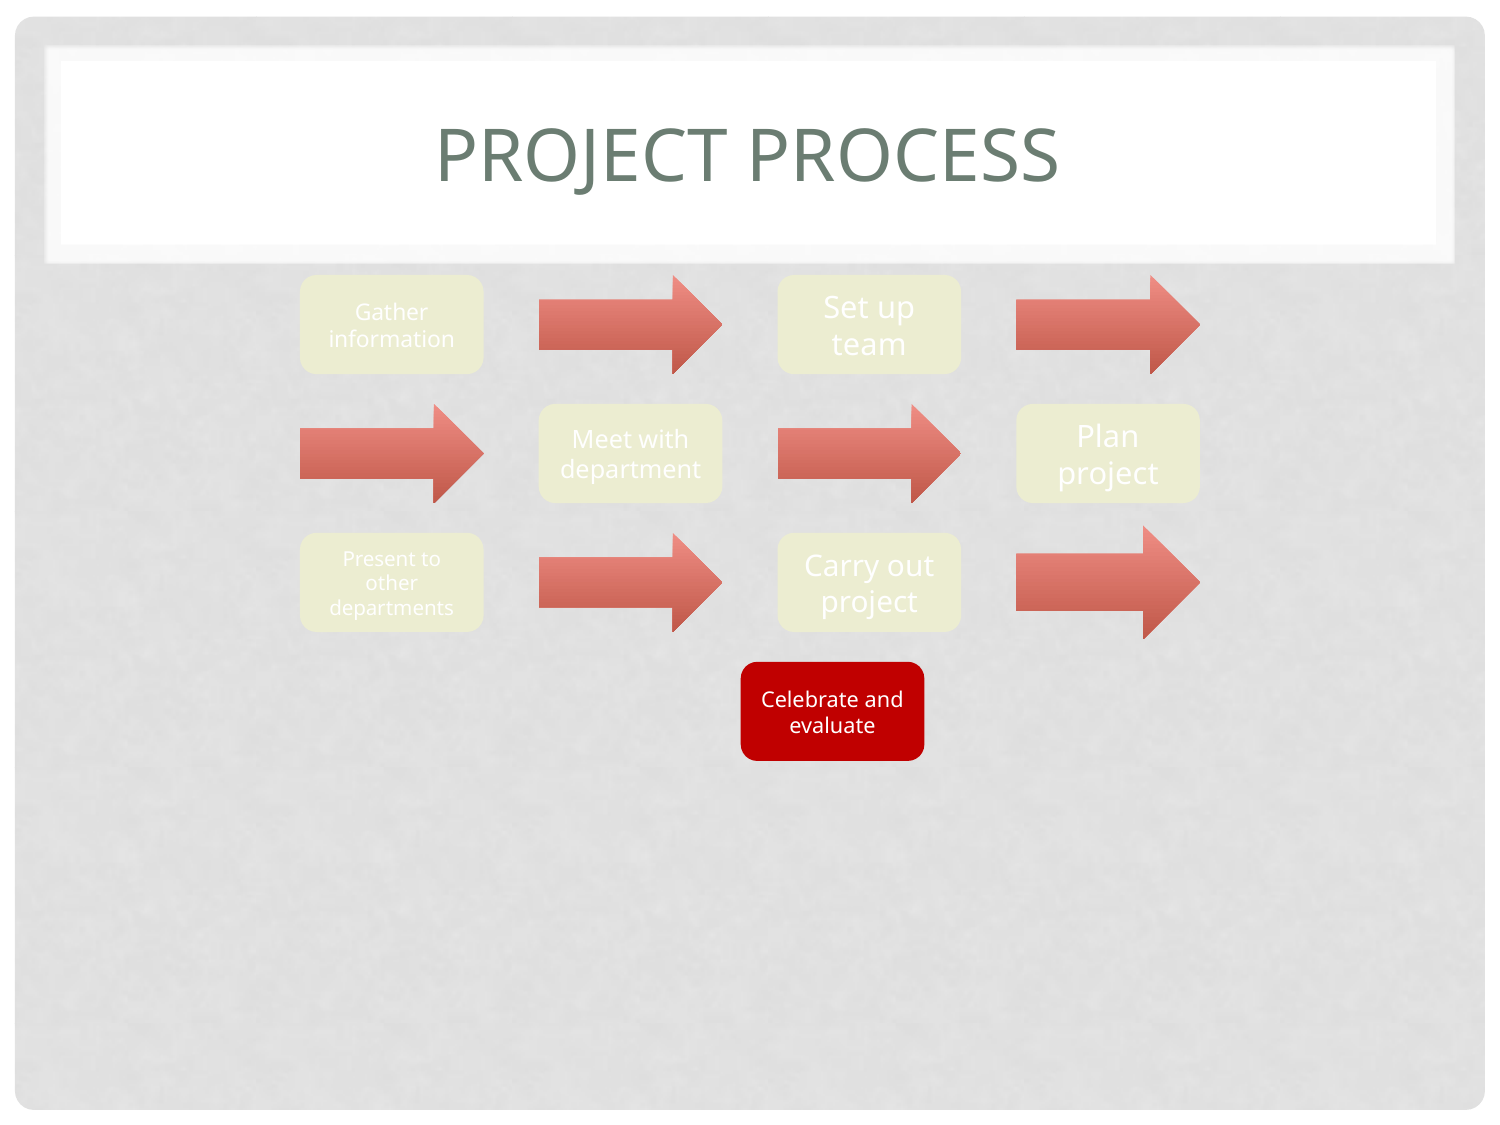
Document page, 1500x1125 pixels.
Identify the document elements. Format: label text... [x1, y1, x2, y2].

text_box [299, 274, 1201, 1063]
title Project Process [69, 66, 1425, 238]
